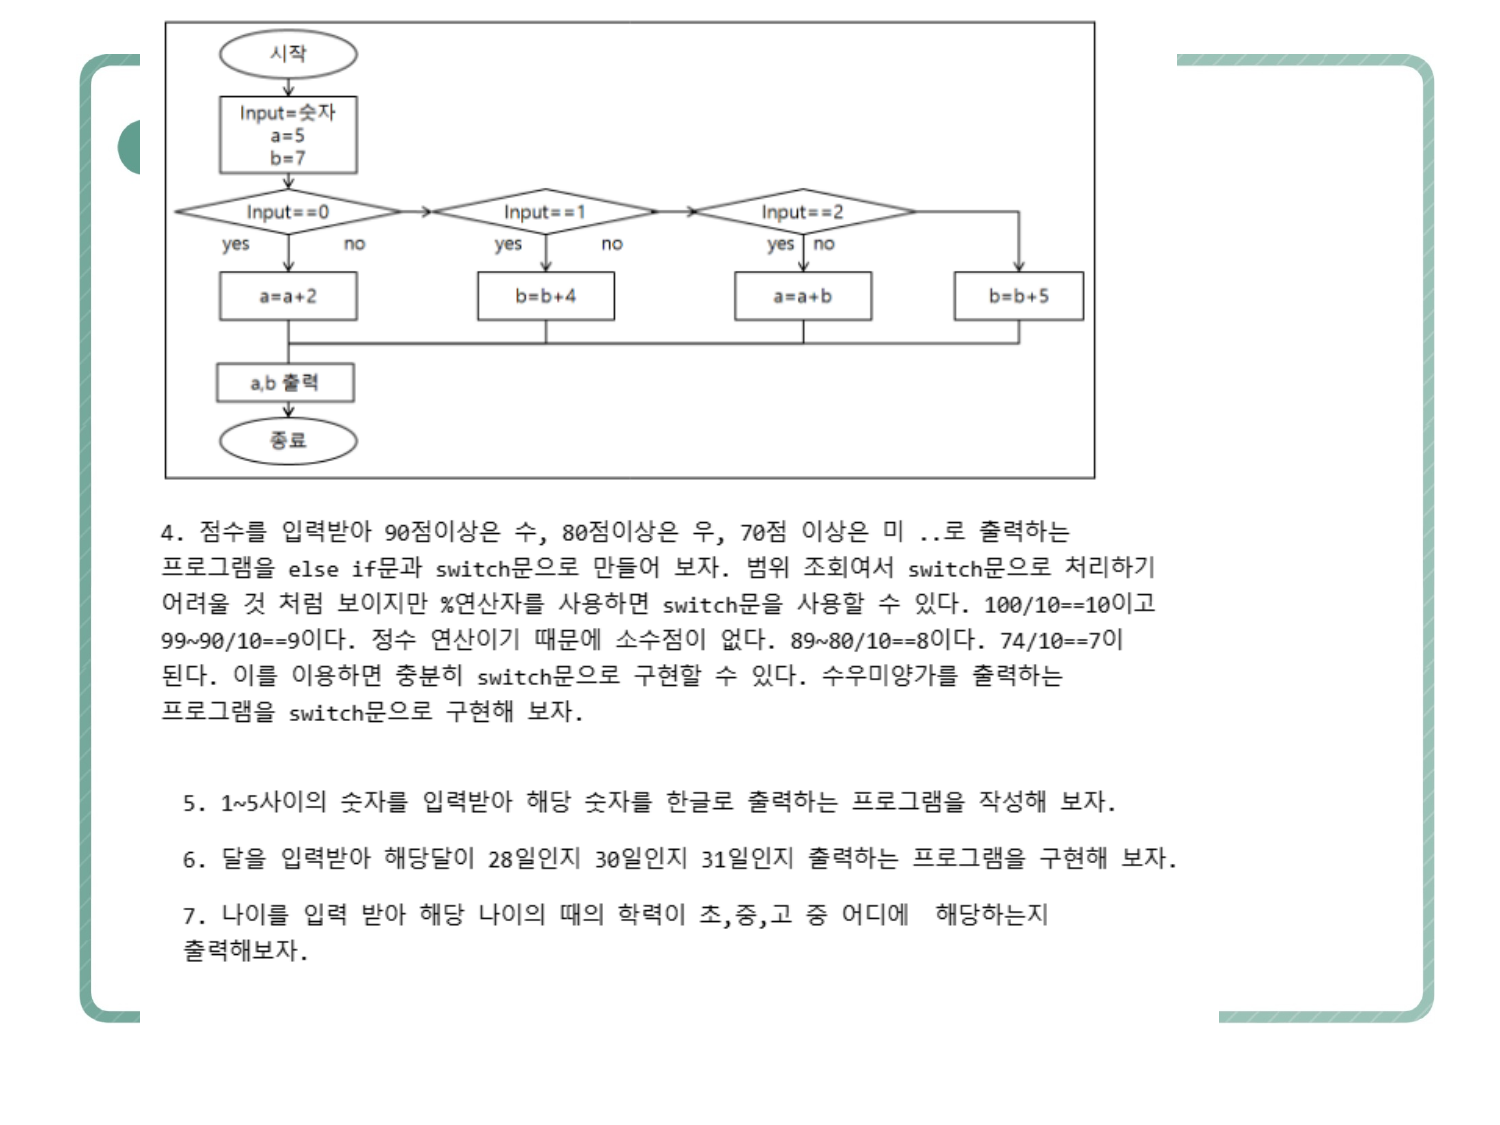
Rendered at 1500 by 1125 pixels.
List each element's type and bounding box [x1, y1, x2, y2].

picture [76, 0, 1435, 1045]
